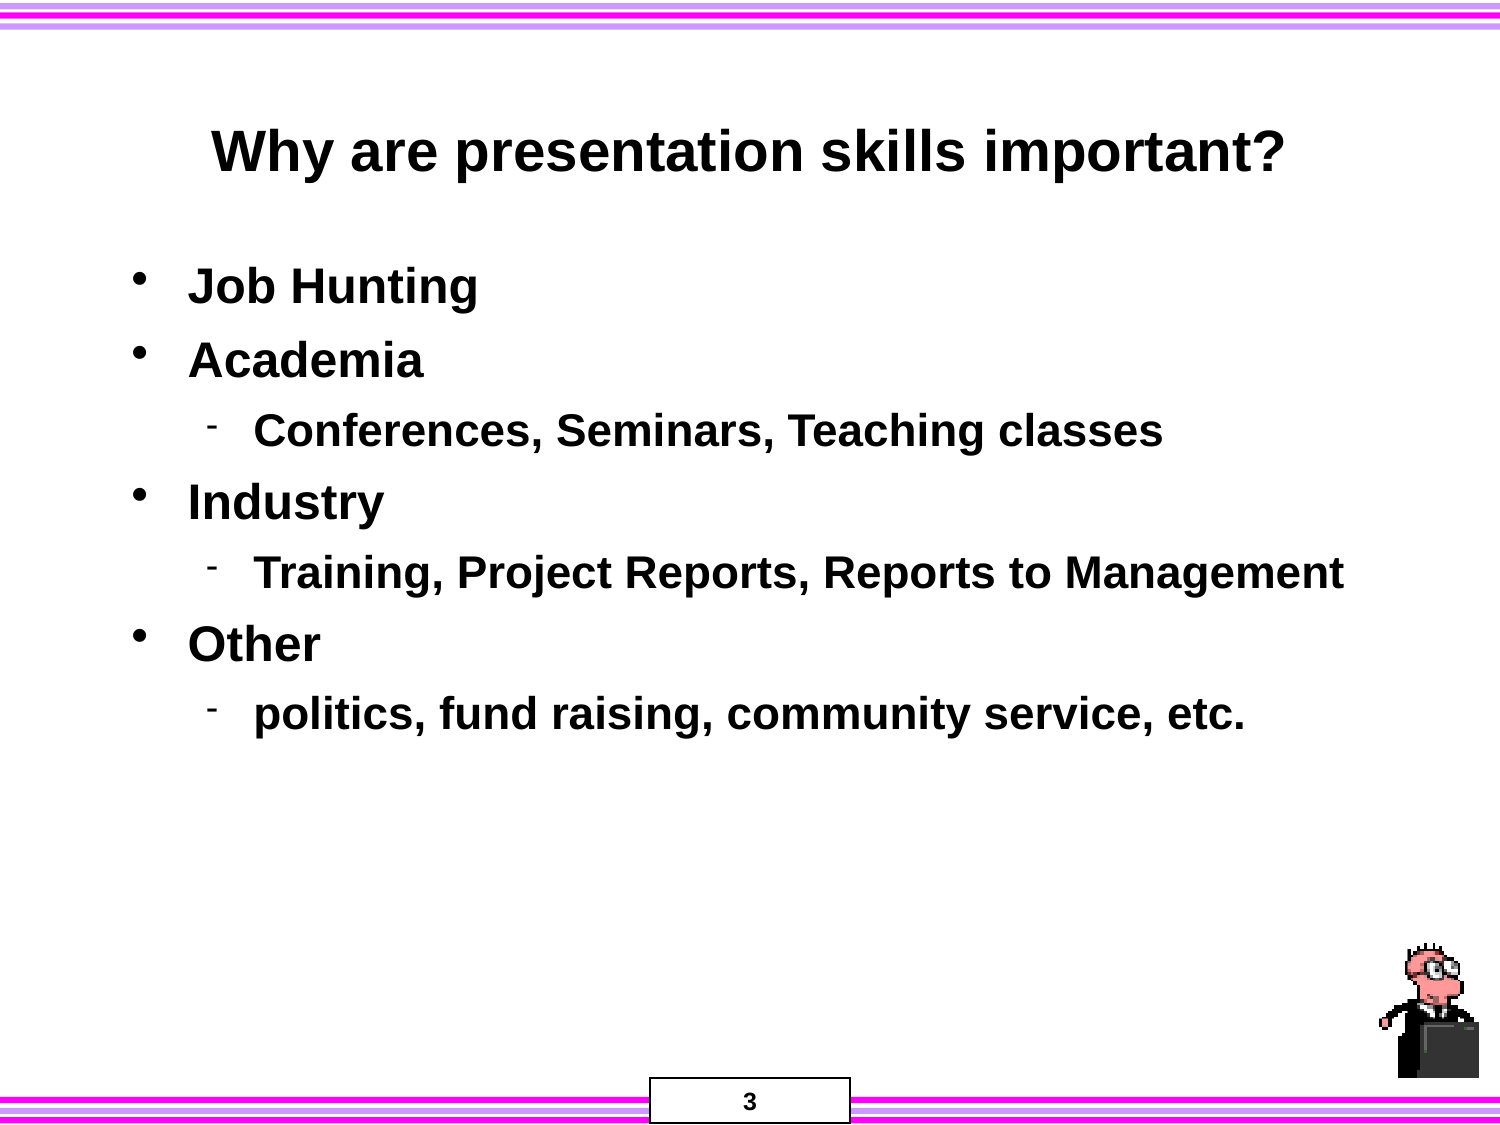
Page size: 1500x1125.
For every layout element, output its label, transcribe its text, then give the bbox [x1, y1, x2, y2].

title Why are presentation skills important? [116, 115, 1384, 192]
list Job Hunting Academia Conferences, Seminars, Teaching classes Industry Training, Project Reports, Reports to Management Other politics, fund raising, community service, etc. [116, 252, 1384, 1026]
picture [1373, 943, 1488, 1083]
